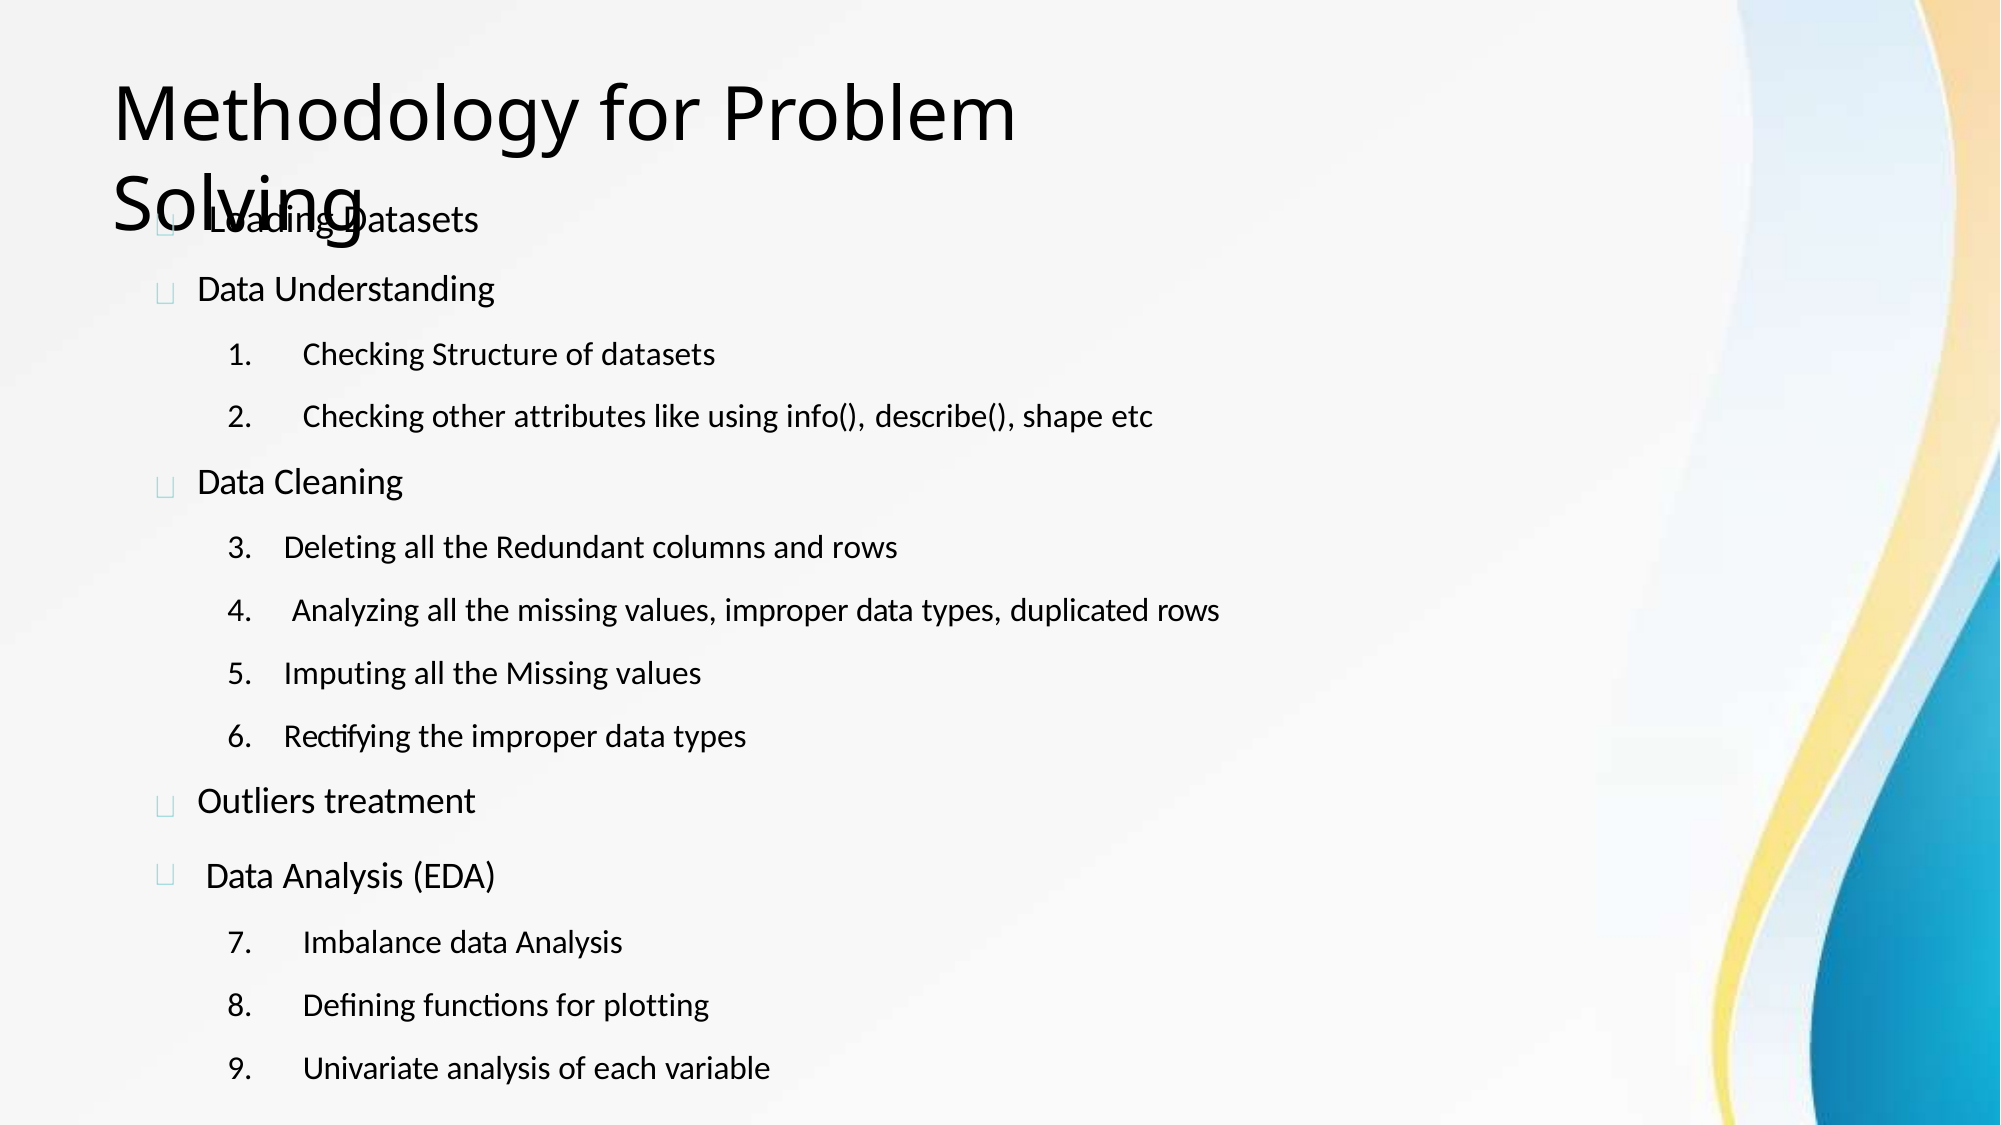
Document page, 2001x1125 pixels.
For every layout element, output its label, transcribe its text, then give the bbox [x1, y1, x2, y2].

title Methodology for Problem Solving [110, 63, 1215, 254]
text_box Loading Datasets Data Understanding Checking Structure of datasets Checking other attributes like using info(), describe(), shape etc Data Cleaning Deleting all the Redundant columns and rows Analyzing all the missing values, improper data types, duplicated rows Imputing all the Missing values Rectifying the improper data types Outliers treatment Data Analysis (EDA) Imbalance data Analysis Defining functions for plotting Univariate analysis of each variable [195, 166, 1221, 1087]
picture [0, 0, 2000, 1125]
